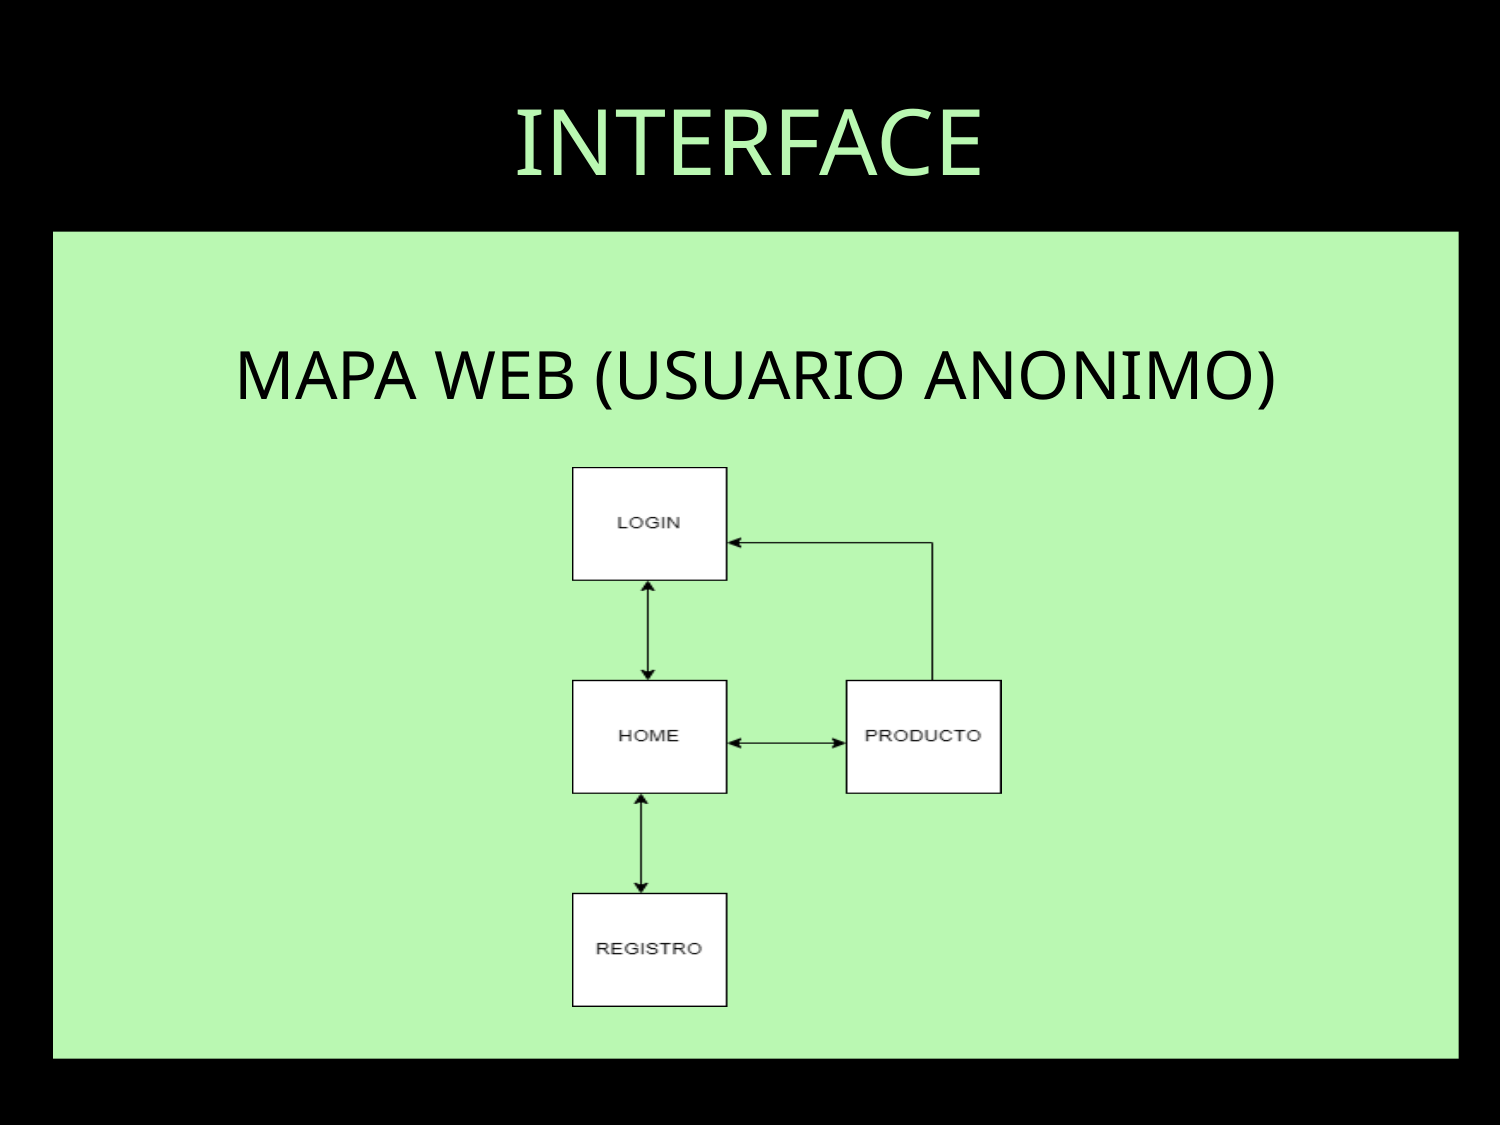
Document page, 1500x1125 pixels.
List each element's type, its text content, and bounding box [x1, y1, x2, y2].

list MAPA WEB (USUARIO ANONIMO) [53, 231, 1459, 1059]
title INTERFACE [75, 45, 1425, 231]
picture [572, 467, 1002, 1007]
